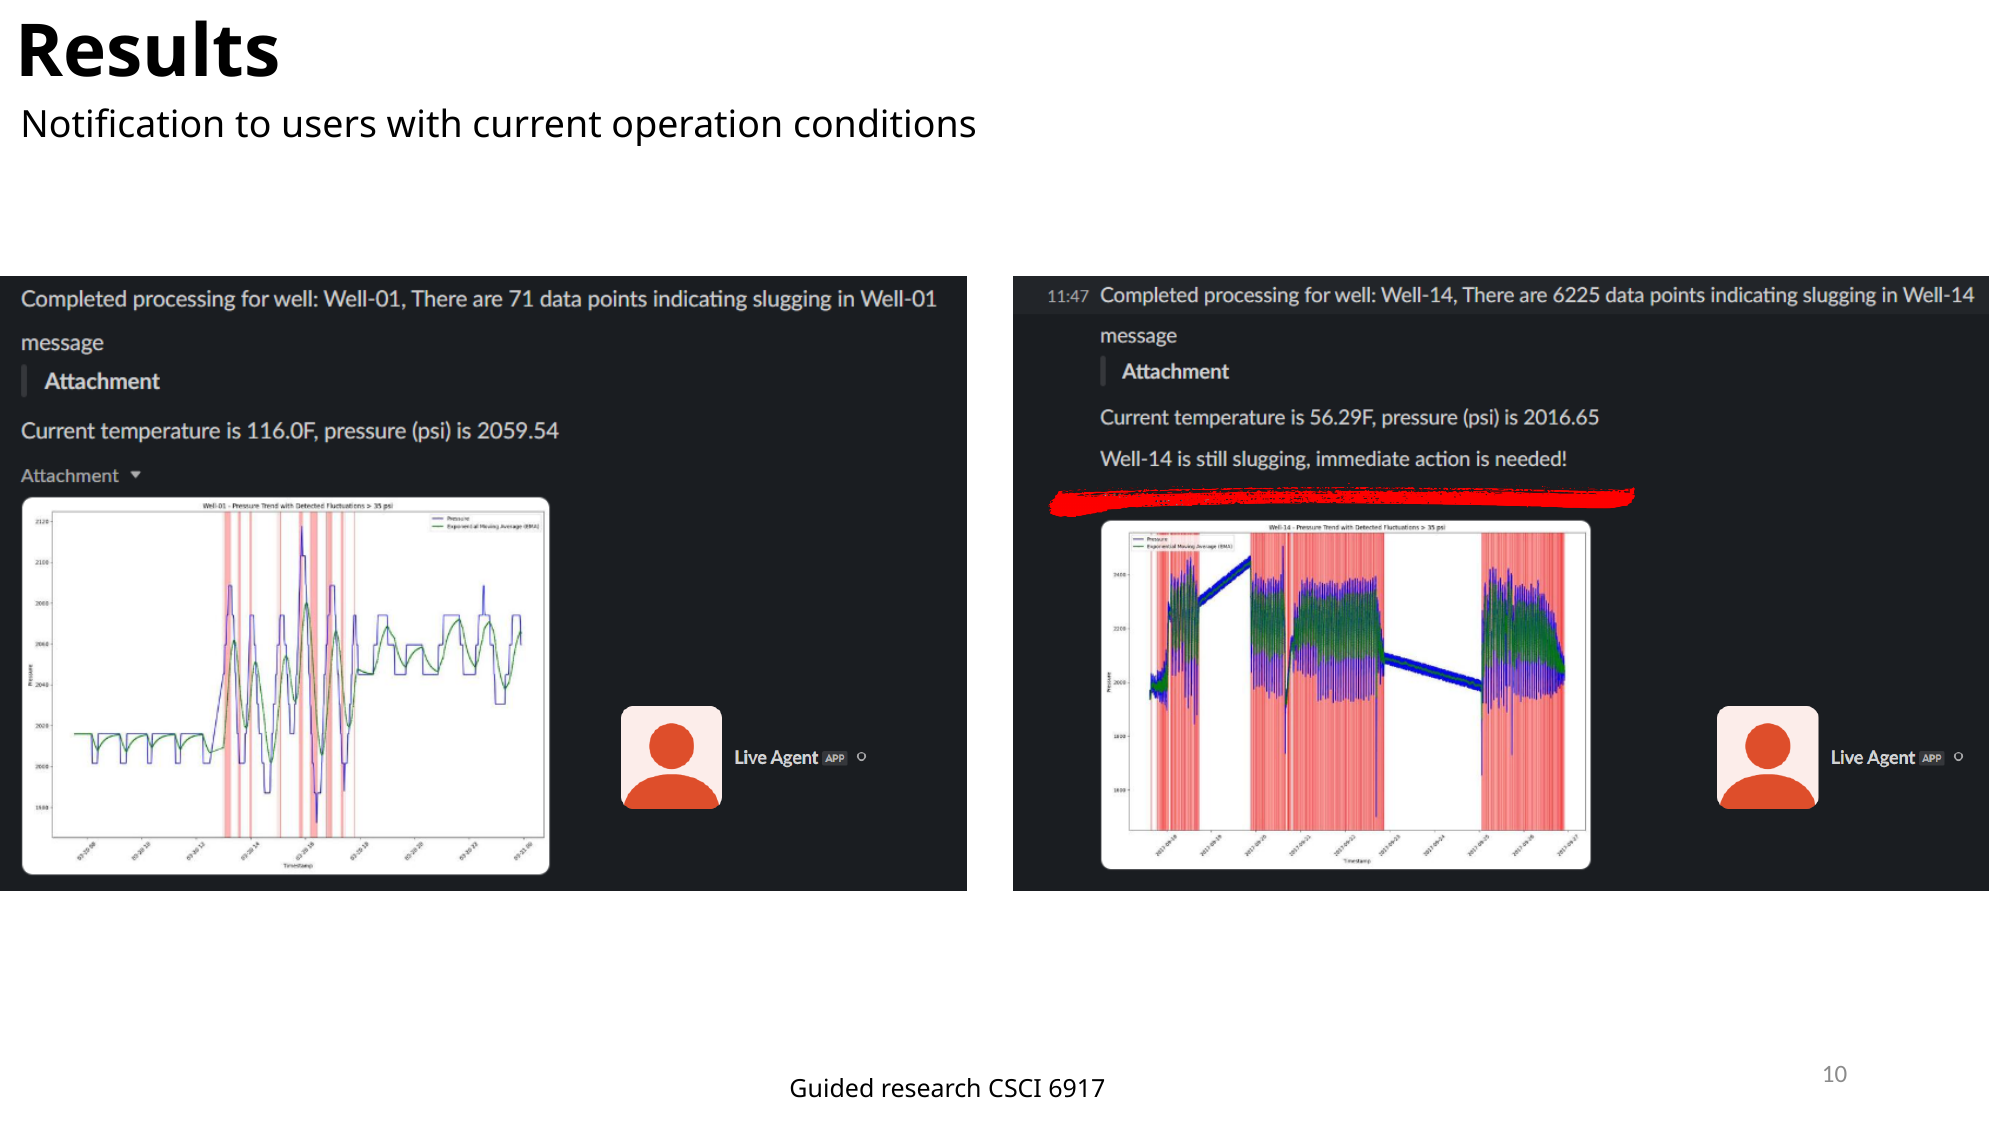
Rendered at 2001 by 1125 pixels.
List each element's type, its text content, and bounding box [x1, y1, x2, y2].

picture [0, 276, 967, 891]
text_box Notification to users with current operation conditions [5, 92, 1347, 153]
picture [1007, 276, 1989, 891]
text_box Results [0, 0, 903, 137]
slide_number 10 [1412, 1042, 1863, 1103]
